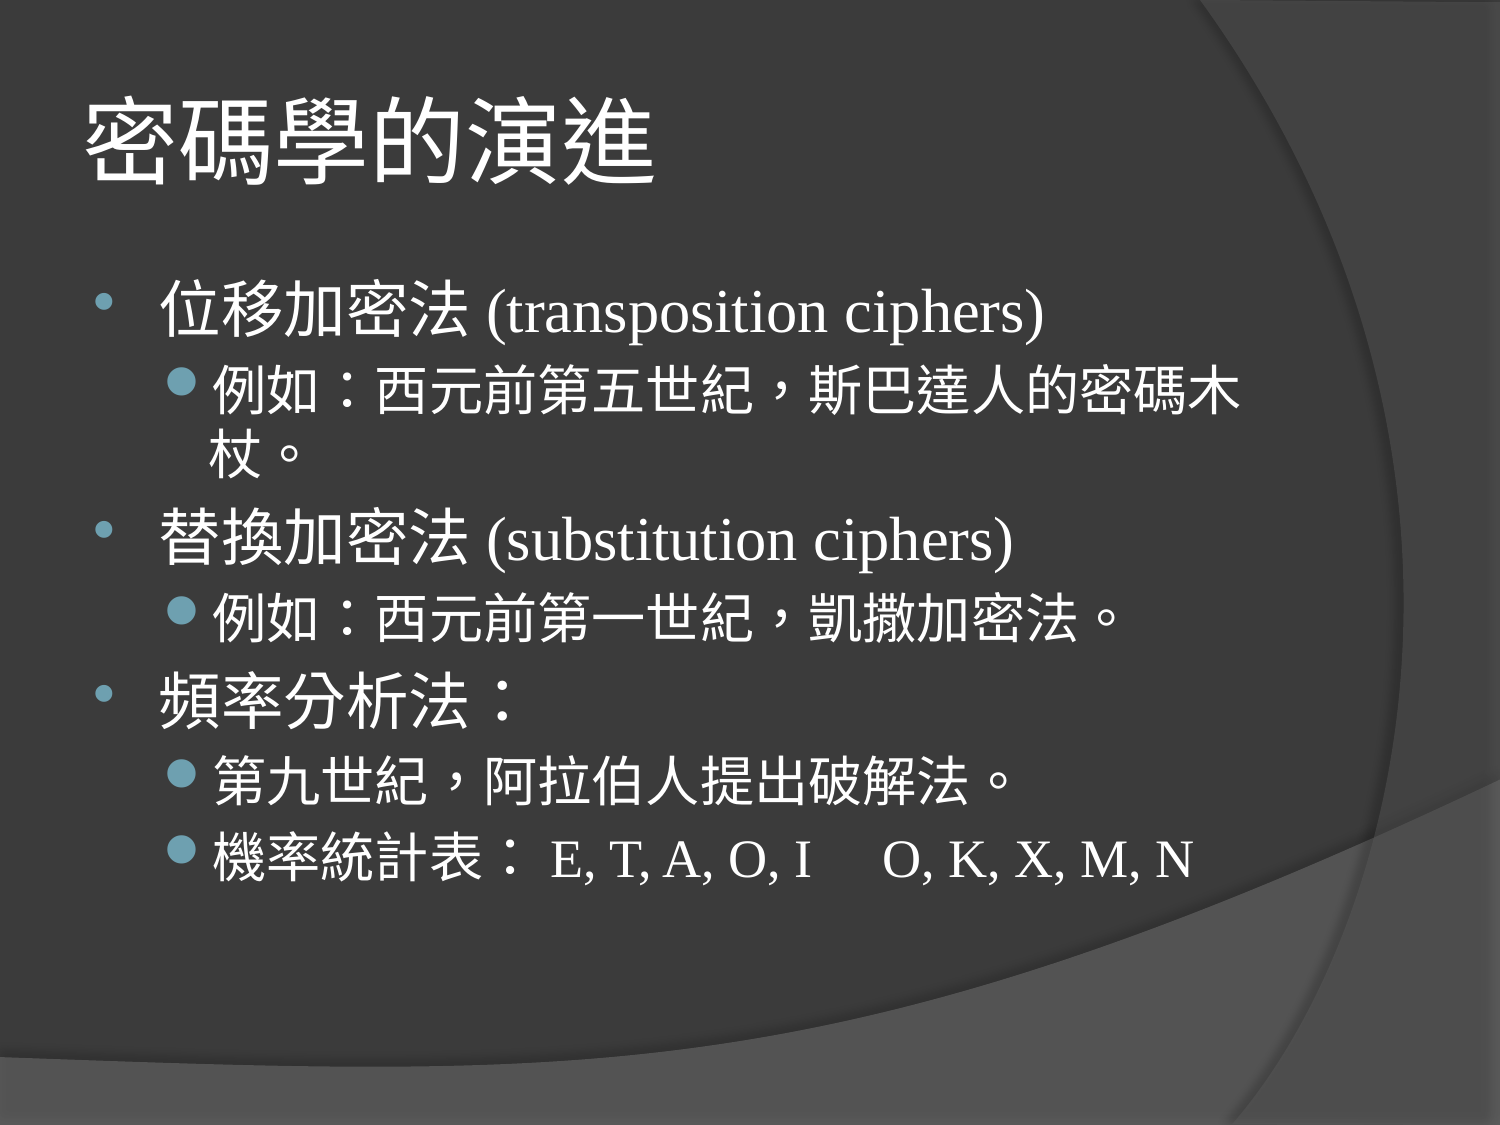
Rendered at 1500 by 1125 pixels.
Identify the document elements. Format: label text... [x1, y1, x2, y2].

title 密碼學的演進 [75, 45, 1300, 233]
list 位移加密法(transposition ciphers) 例如：西元前第五世紀，斯巴達人的密碼木杖。 替換加密法(substitution ciphers) 例如：西元前第一世紀，凱撒加密法。 頻率分析法： 第九世紀，阿拉伯人提出破解法。 機率統計表：E, T, A, O, I  O, K, X, M, N [75, 262, 1300, 1005]
